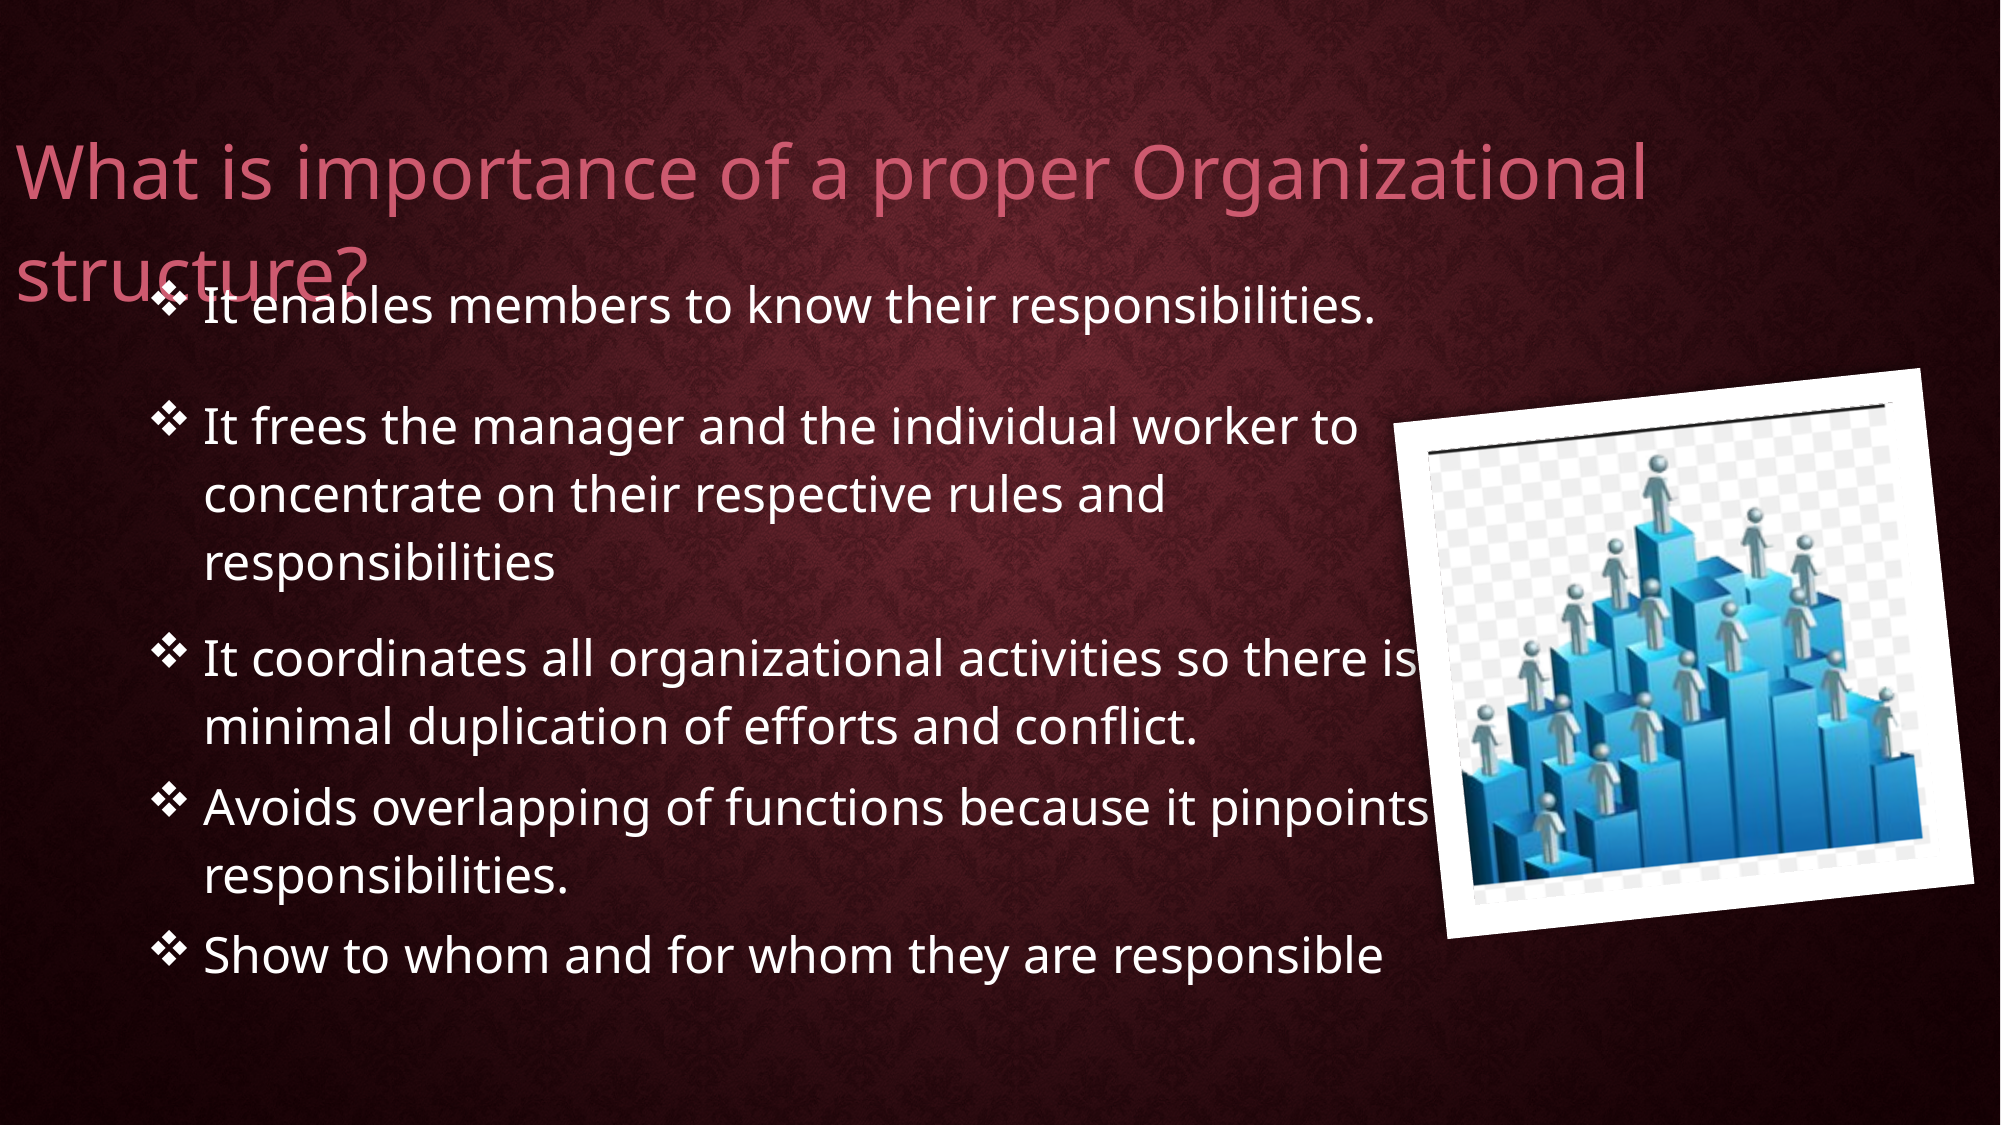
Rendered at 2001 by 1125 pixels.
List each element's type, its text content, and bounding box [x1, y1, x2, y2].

picture [1429, 404, 1939, 904]
table_header It frees the manager and the individual worker to concentrate on their respective rules and responsibilities [132, 383, 1465, 603]
table_header Avoids overlapping of functions because it pinpoints responsibilities. [132, 764, 1432, 913]
table_header Show to whom and for whom they are responsible [132, 913, 1465, 996]
table_header It enables members to know their responsibilities. [132, 262, 1465, 346]
table_header What is importance of a proper Organizational structure? [0, 112, 2000, 331]
table_header It coordinates all organizational activities so there is minimal duplication of efforts and conflict. [132, 615, 1416, 764]
